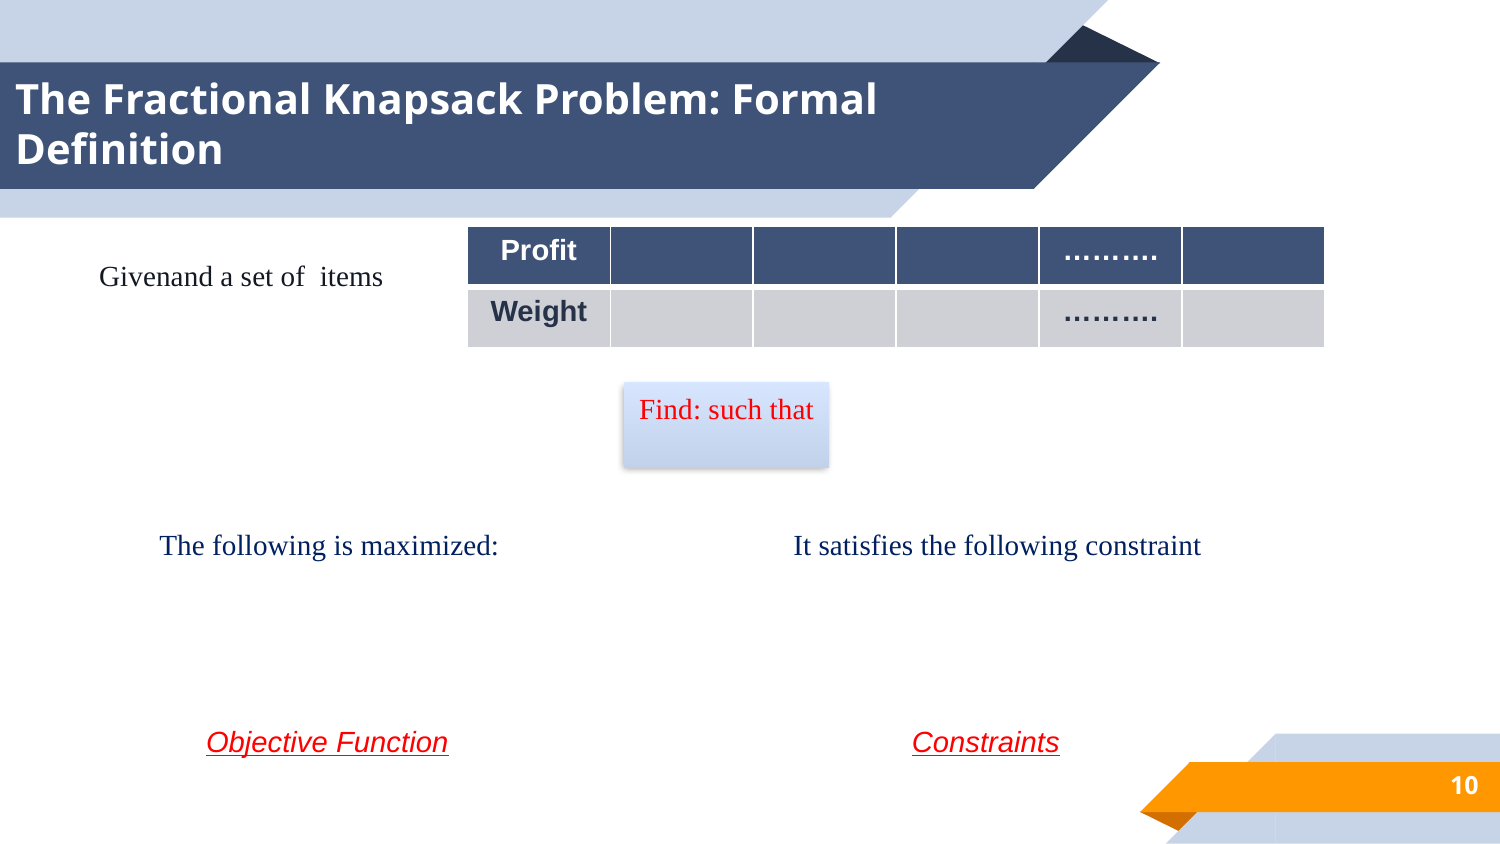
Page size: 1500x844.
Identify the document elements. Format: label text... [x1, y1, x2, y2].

text_box Constraints [845, 716, 1126, 767]
title The Fractional Knapsack Problem: Formal Deﬁnition [0, 59, 986, 186]
text_box Objective Function [187, 716, 468, 767]
slide_number 10 [1249, 760, 1494, 813]
